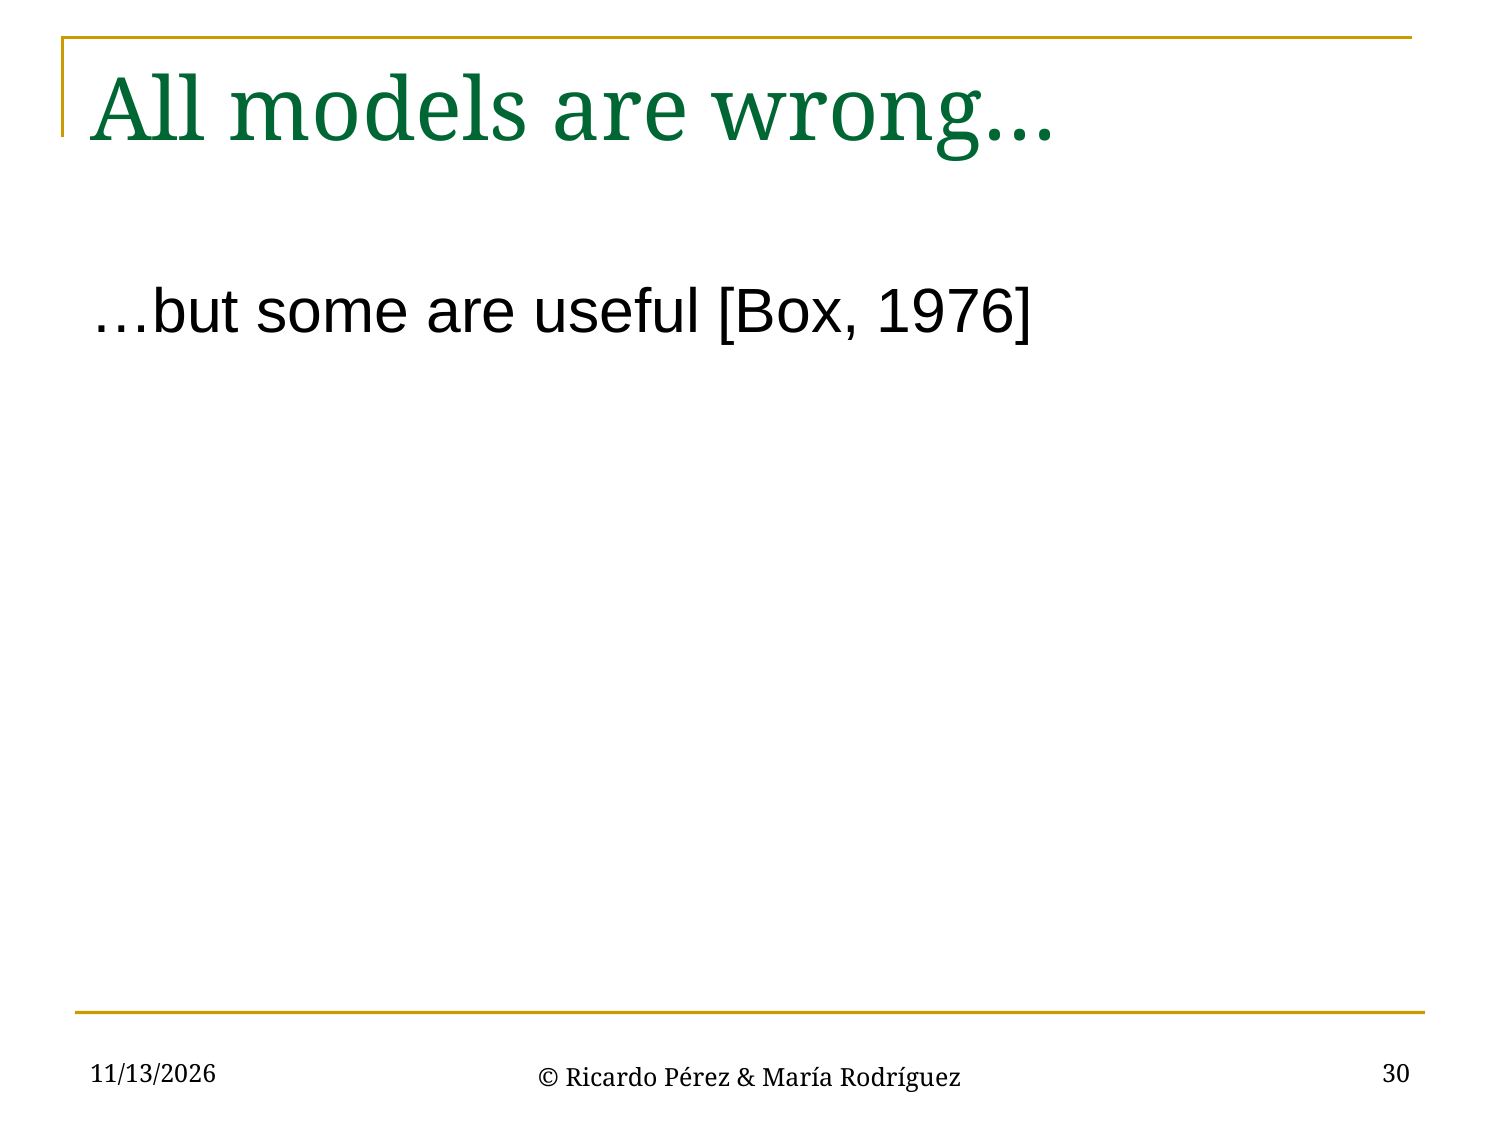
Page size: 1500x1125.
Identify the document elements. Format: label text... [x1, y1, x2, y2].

slide_number 30 [1074, 1023, 1426, 1100]
footer © Ricardo Pérez & María Rodríguez [512, 1023, 988, 1100]
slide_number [74, 1023, 426, 1100]
title All models are wrong… [75, 45, 1425, 233]
list …but some are useful [Box, 1976] [75, 262, 1425, 1059]
